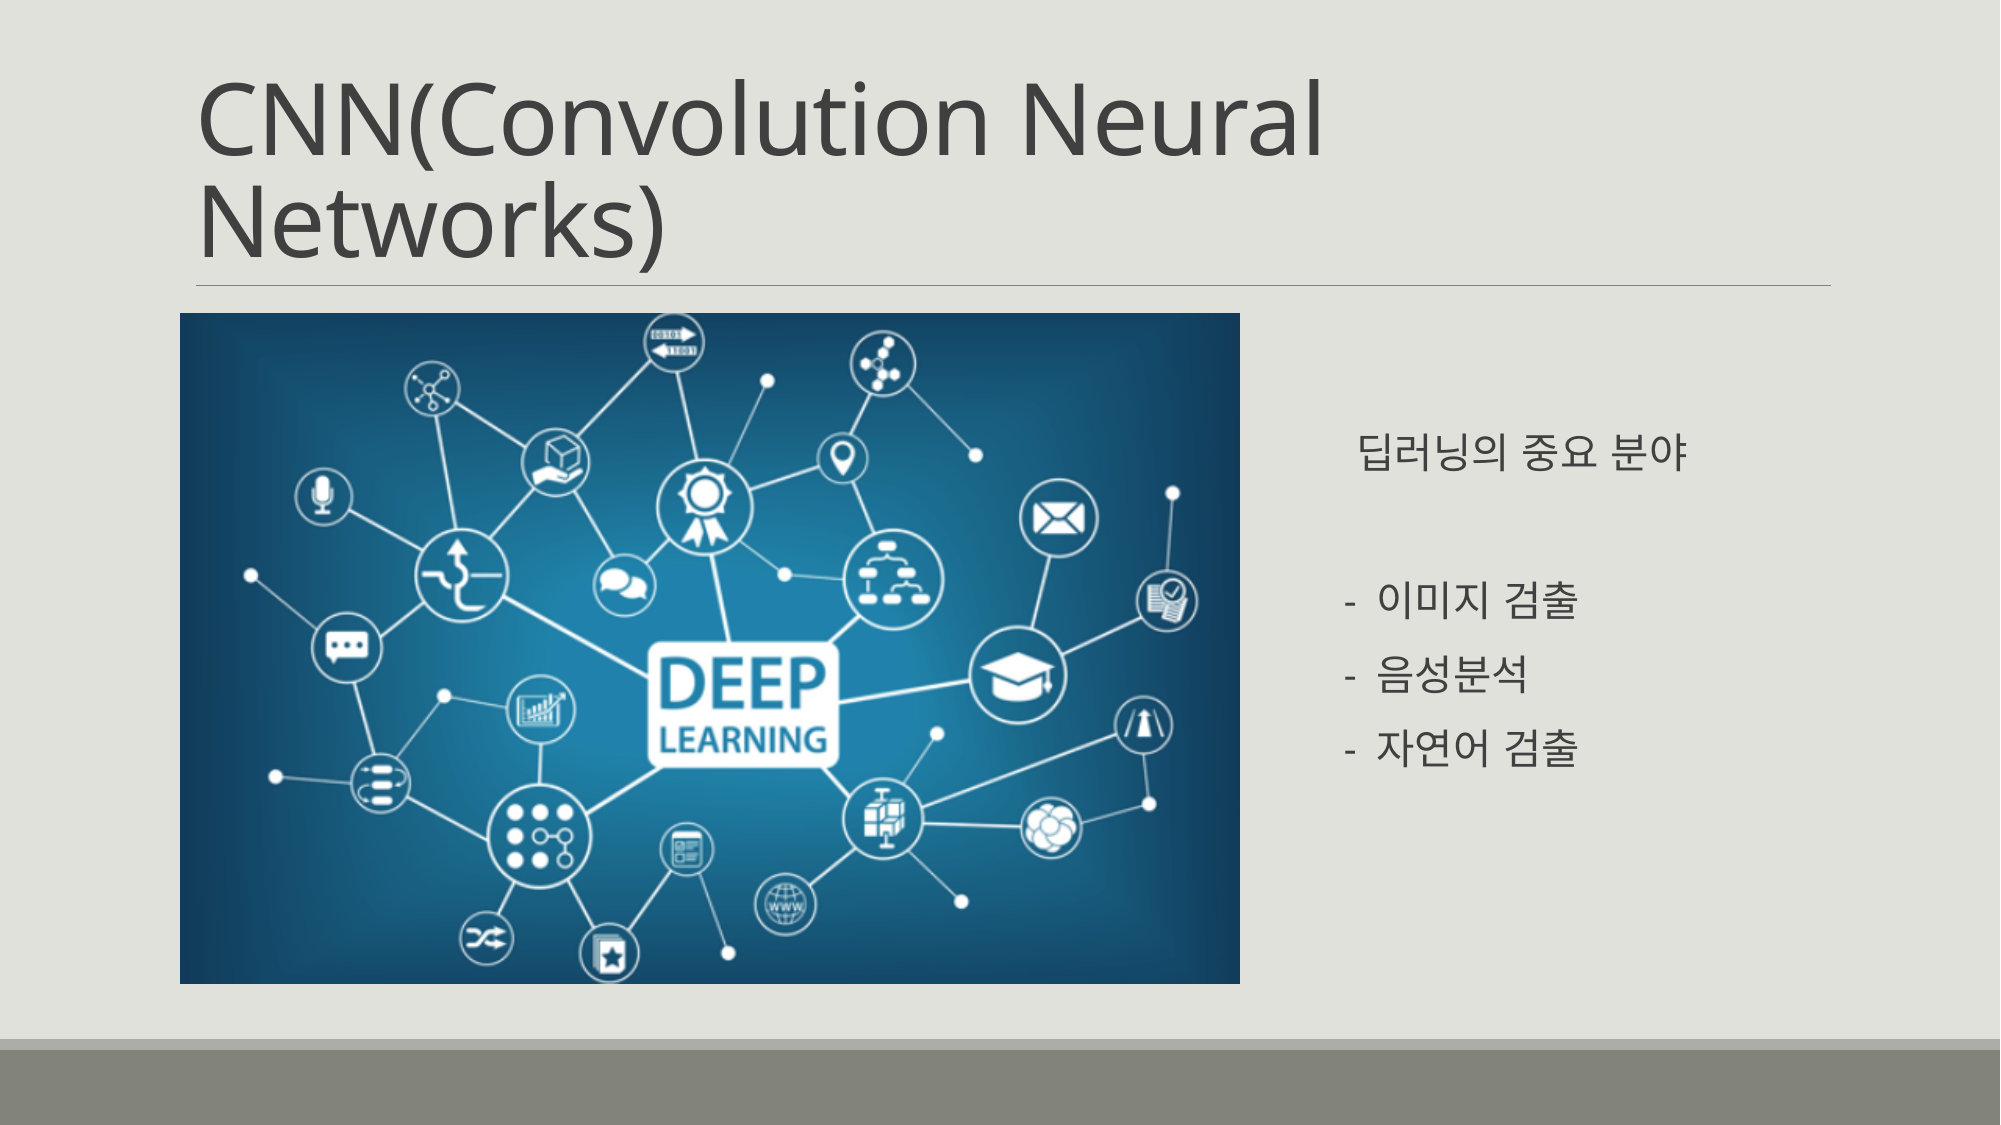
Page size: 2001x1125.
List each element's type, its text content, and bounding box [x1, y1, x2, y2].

title CNN(Convolution Neural Networks) [180, 47, 1830, 285]
picture [179, 313, 1240, 985]
list 딥러닝의 중요 분야 - 이미지 검출 - 음성분석 - 자연어 검출 [1319, 345, 1871, 953]
